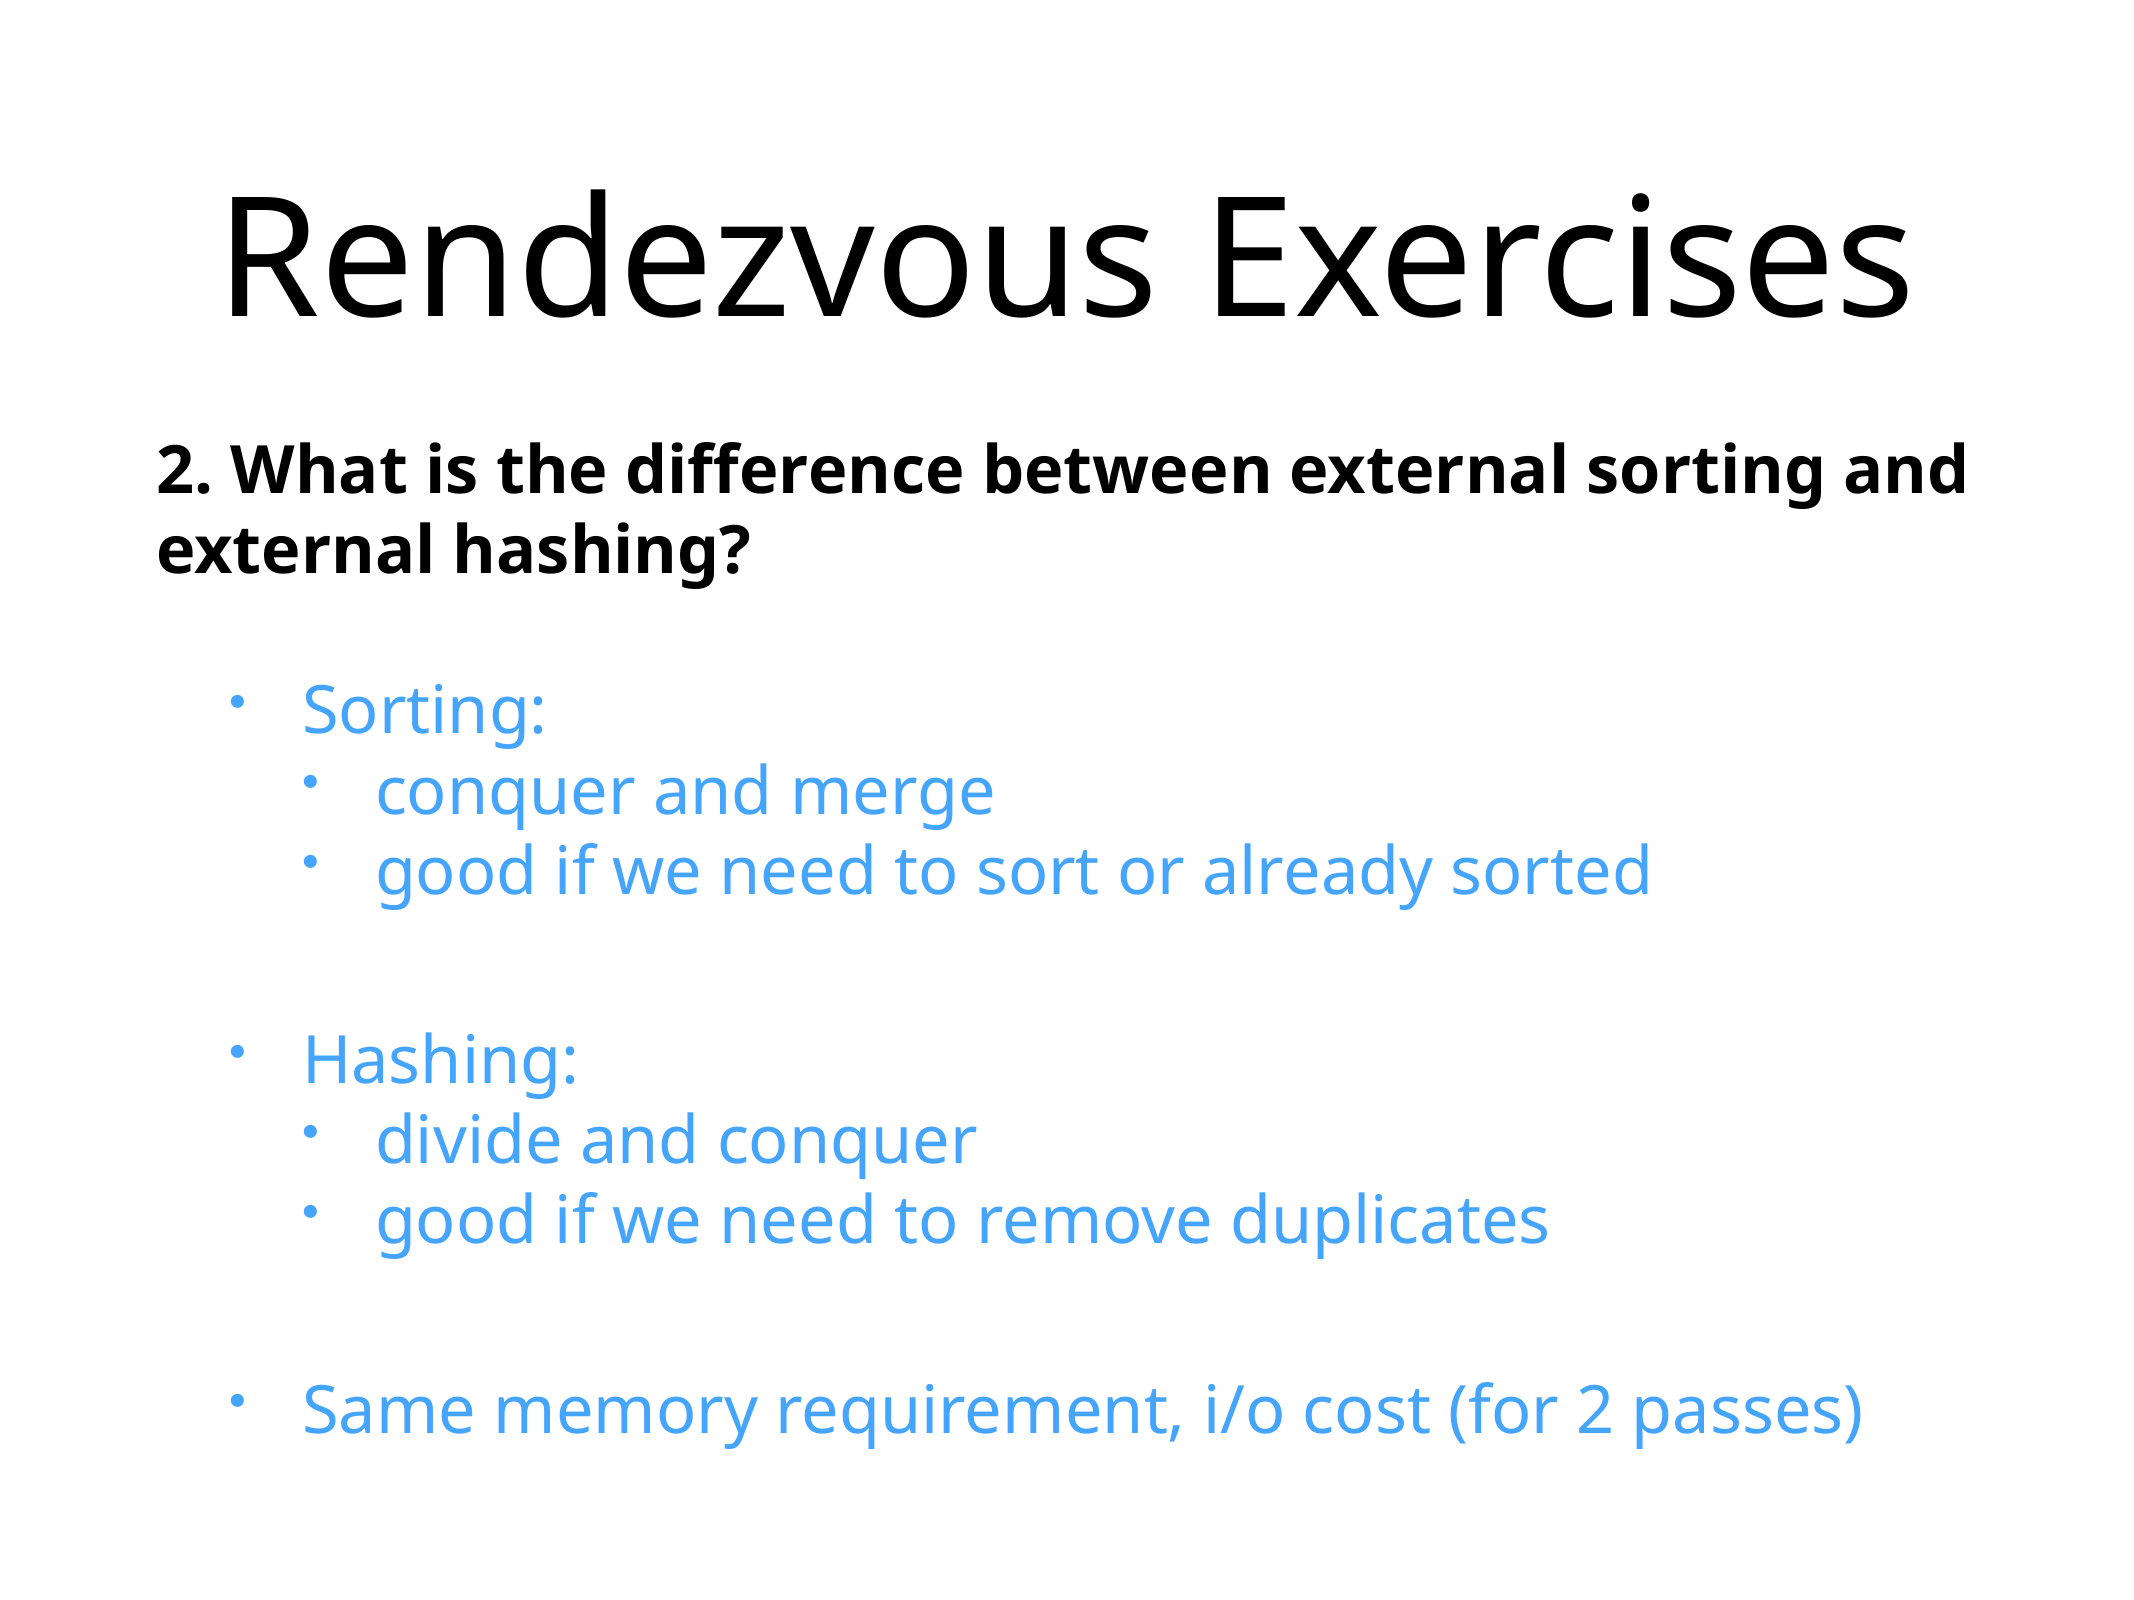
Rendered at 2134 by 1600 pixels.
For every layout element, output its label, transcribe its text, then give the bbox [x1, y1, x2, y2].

title Rendezvous Exercises [155, 72, 1978, 426]
list 2. What is the difference between external sorting and external hashing? Sorting: conquer and merge good if we need to sort or already sorted Hashing: divide and conquer good if we need to remove duplicates Same memory requirement, i/o cost (for 2 passes) [155, 426, 1978, 1459]
